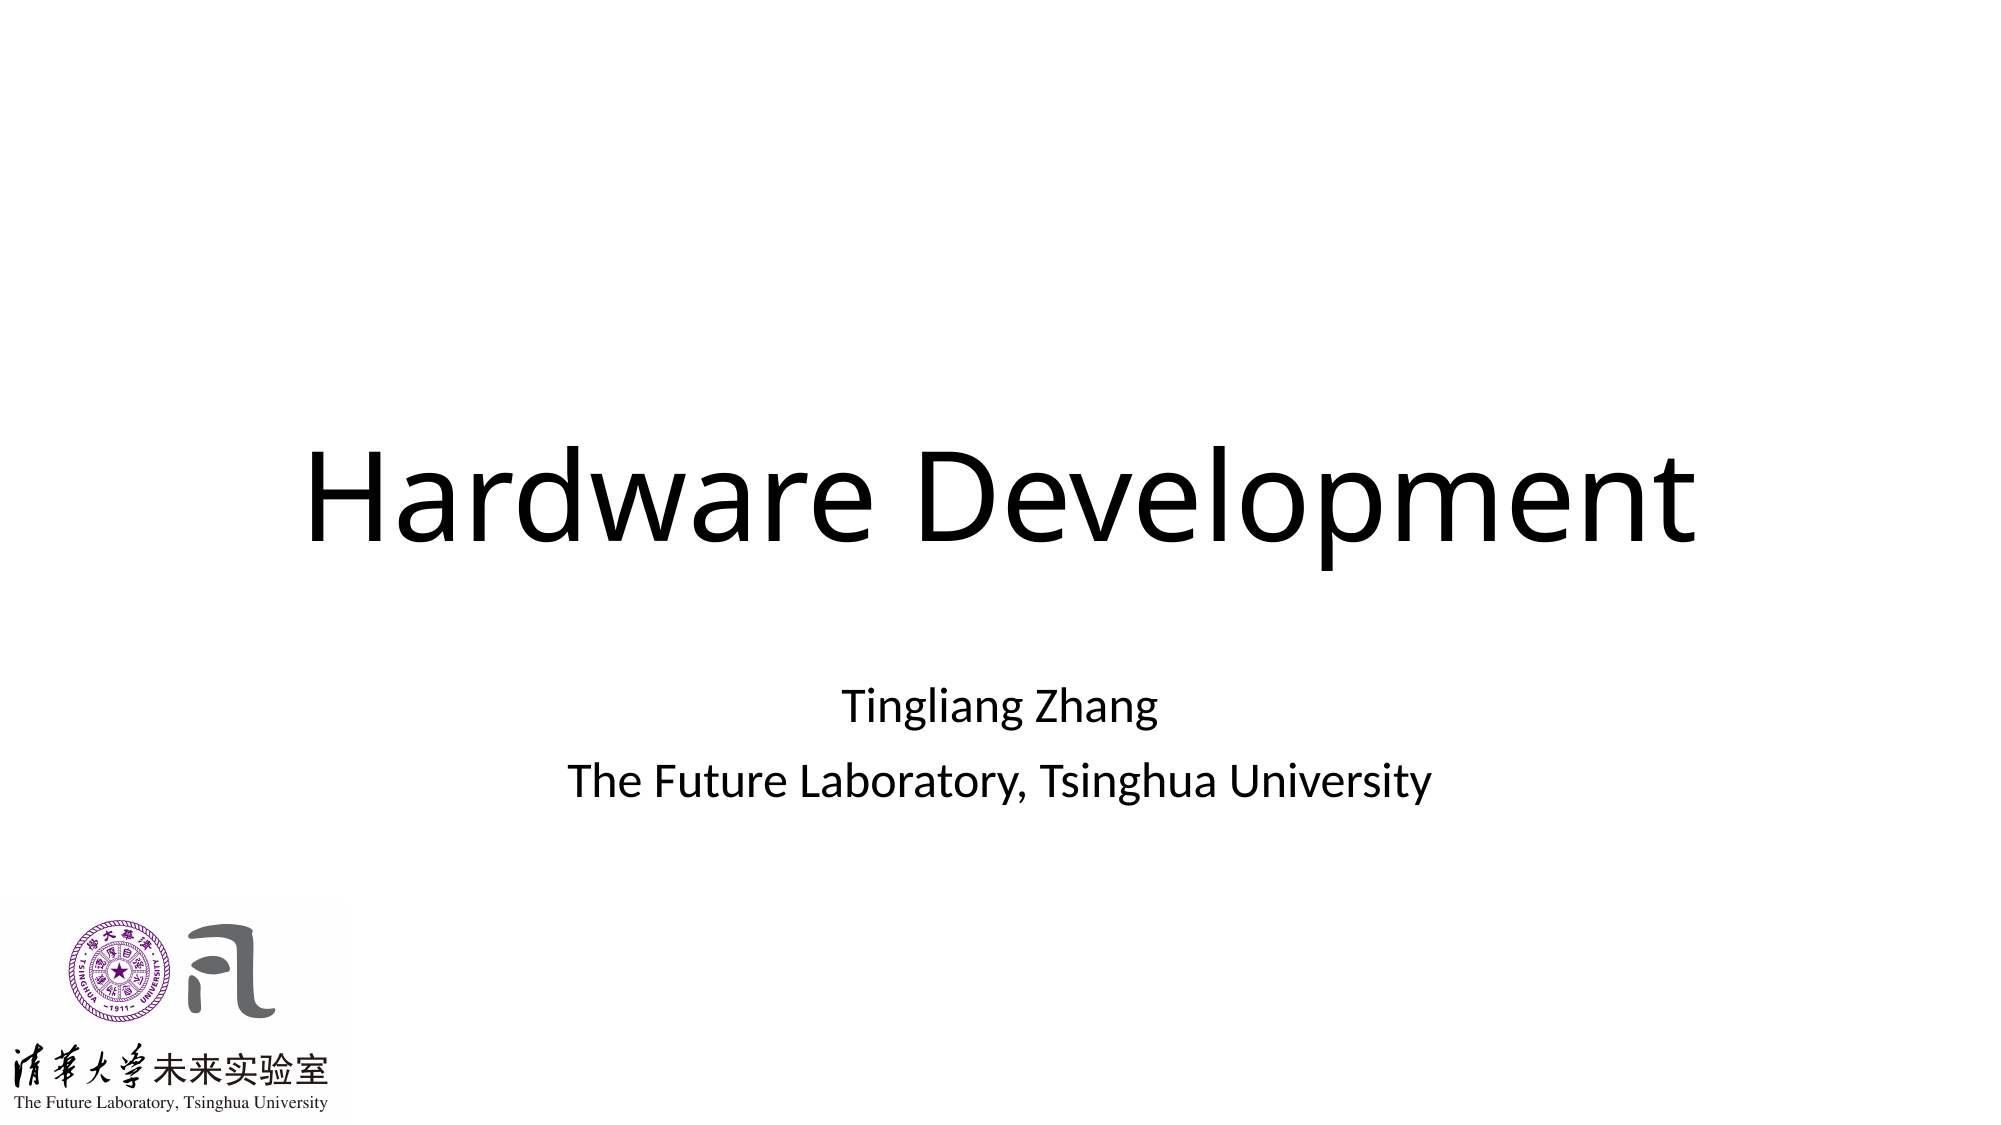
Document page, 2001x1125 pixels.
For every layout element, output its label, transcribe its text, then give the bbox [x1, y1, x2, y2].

title Hardware Development [249, 184, 1750, 576]
picture [0, 900, 346, 1125]
subtitle Tingliang Zhang The Future Laboratory, Tsinghua University [249, 590, 1750, 900]
